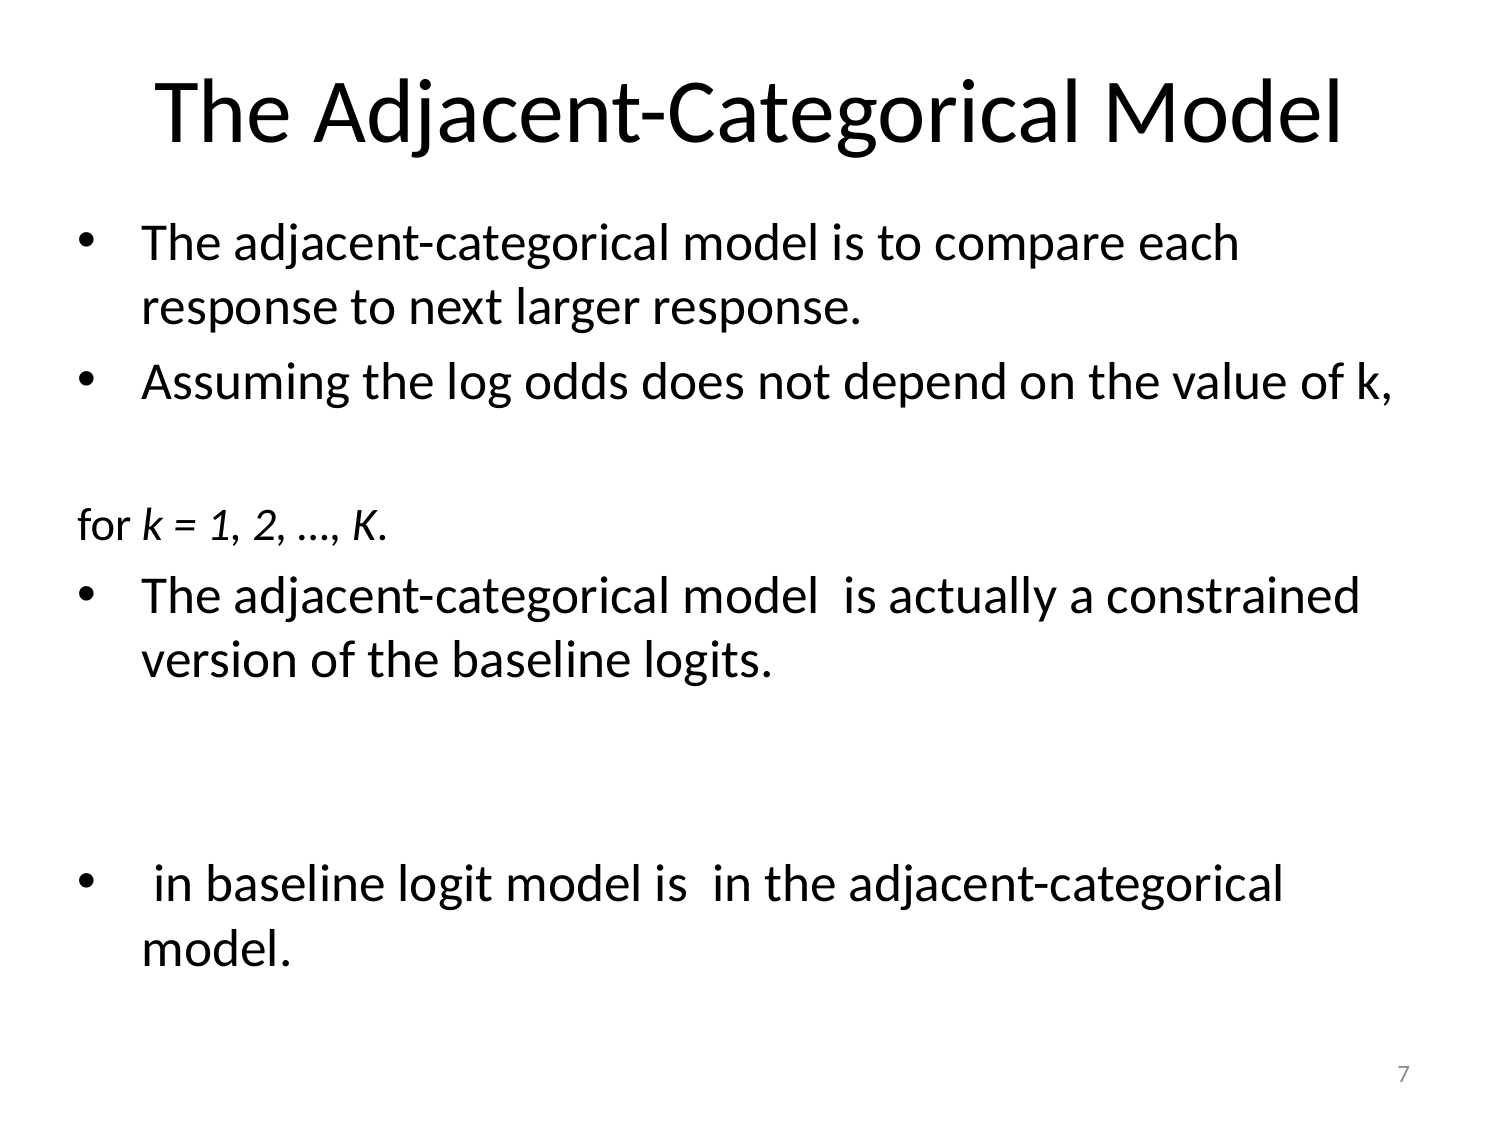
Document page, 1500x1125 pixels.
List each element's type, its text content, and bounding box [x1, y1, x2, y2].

slide_number 7 [1074, 1042, 1425, 1103]
title The Adjacent-Categorical Model [75, 12, 1425, 200]
